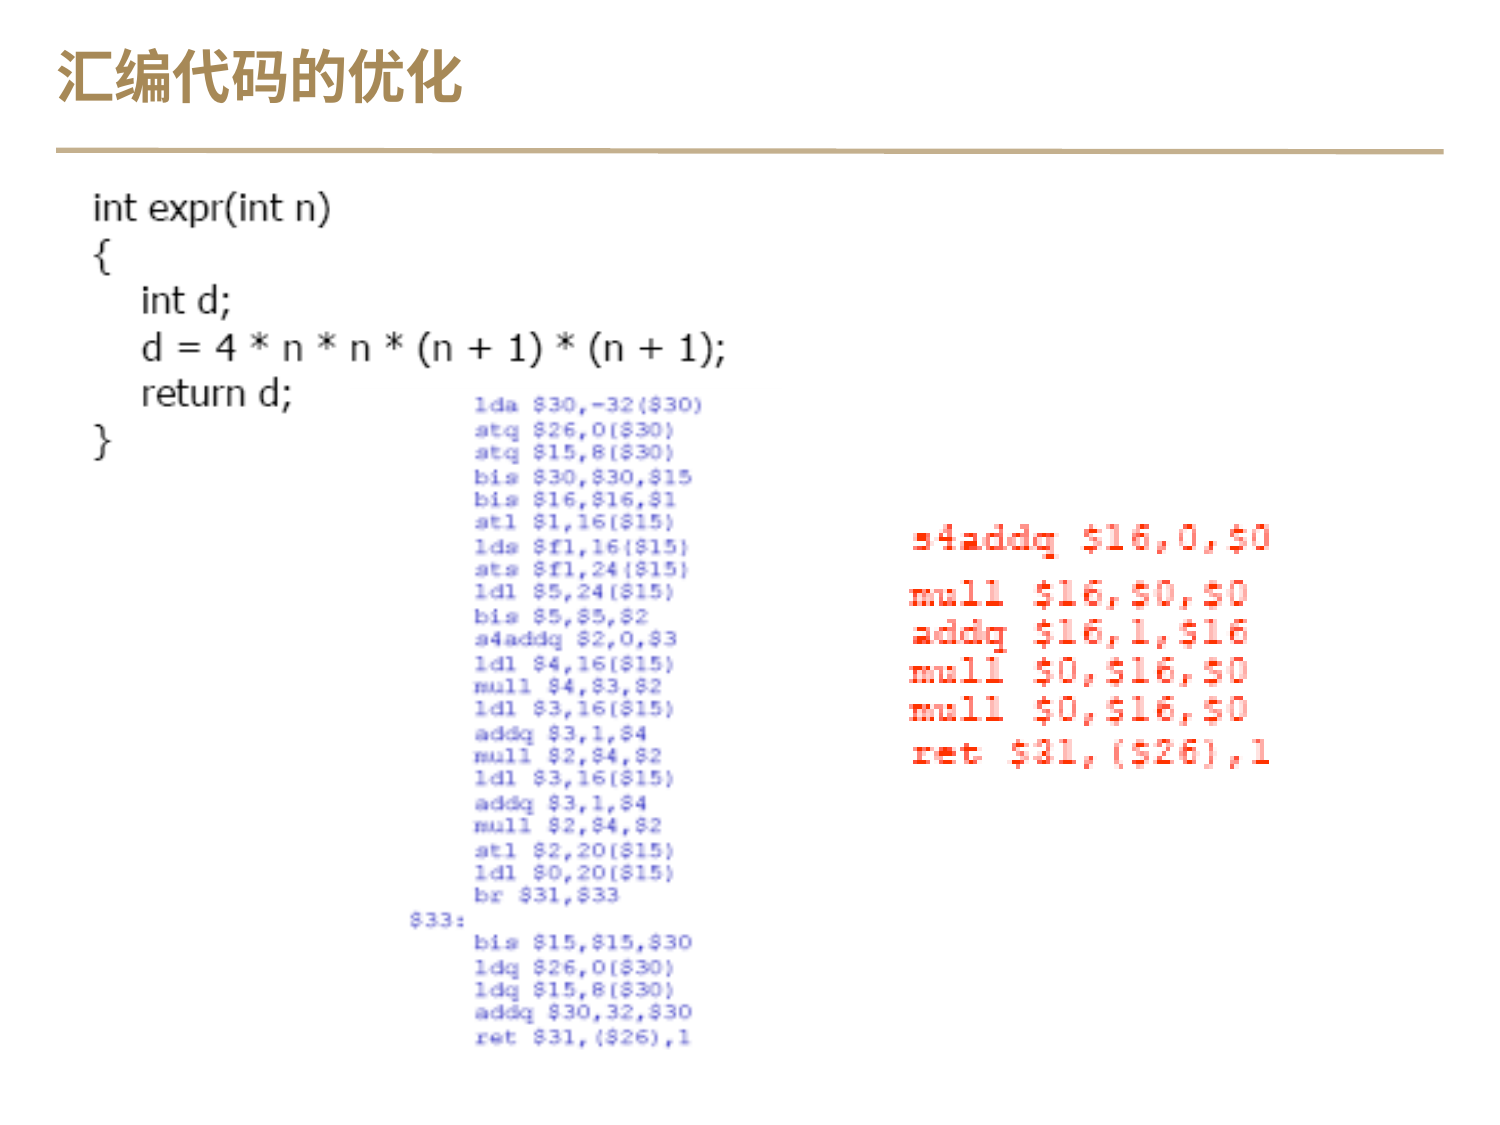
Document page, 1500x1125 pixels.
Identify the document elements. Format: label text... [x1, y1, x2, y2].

text_box 汇编代码的优化 [56, 37, 1444, 113]
picture [862, 499, 1325, 799]
picture [24, 174, 782, 1075]
